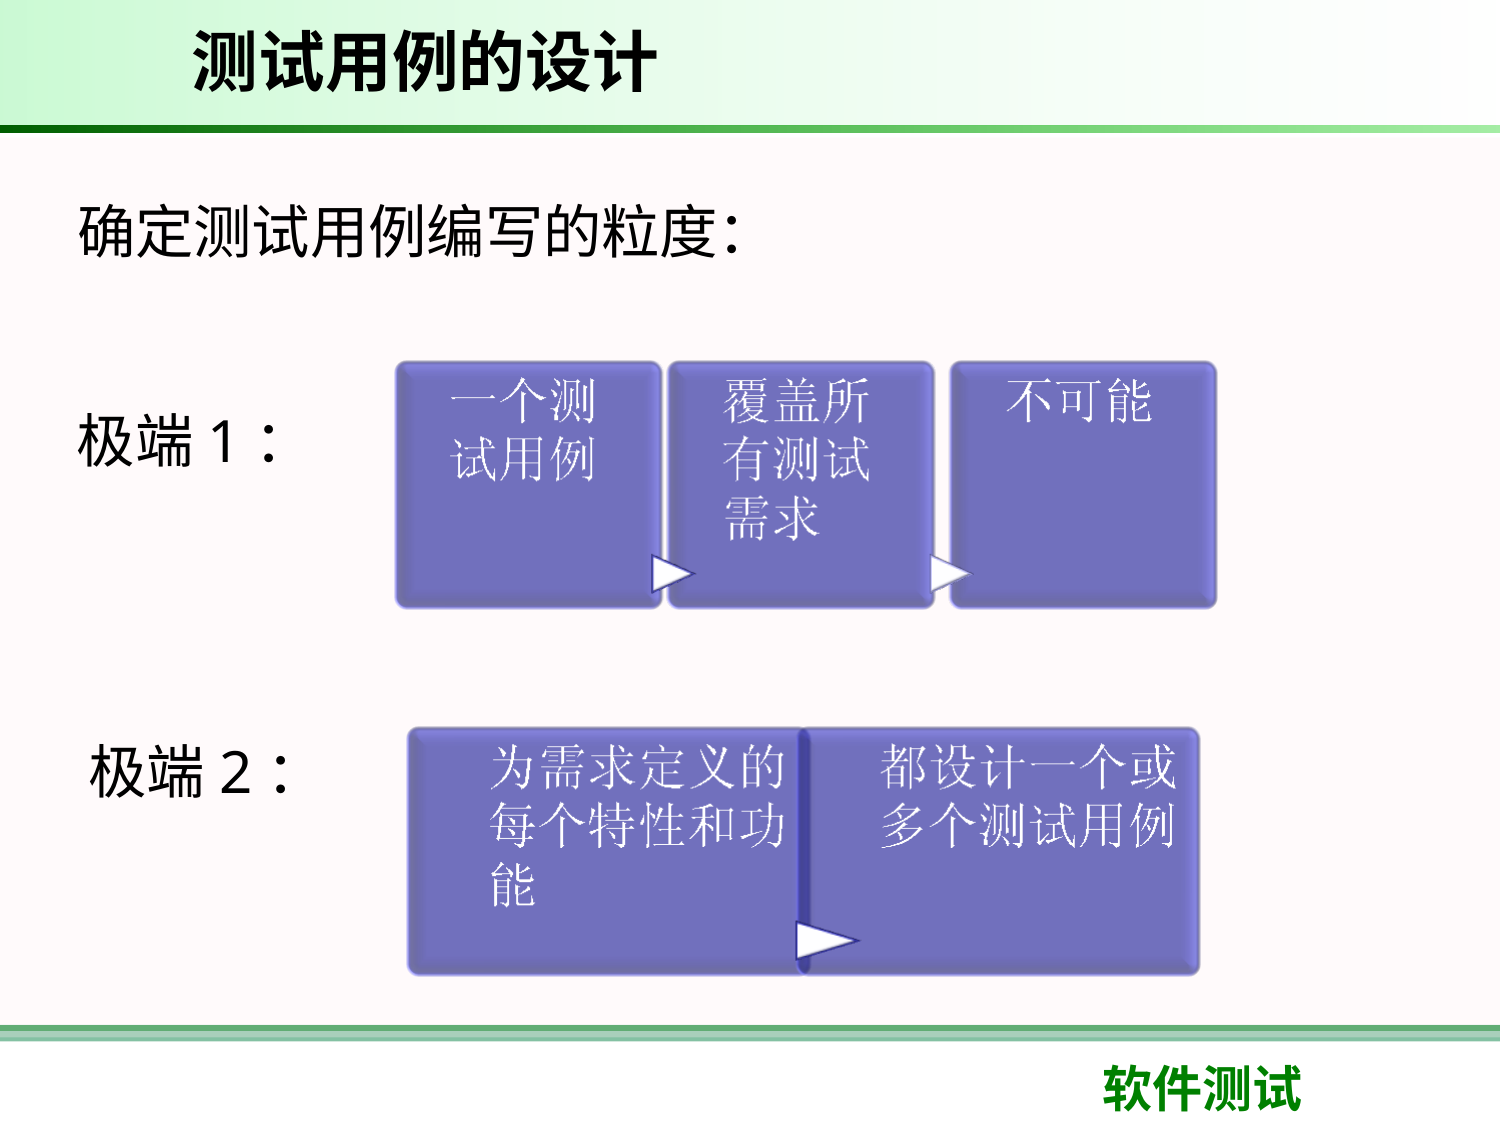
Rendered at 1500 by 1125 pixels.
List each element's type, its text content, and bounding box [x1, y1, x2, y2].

text_box 确定测试用例编写的粒度： [62, 187, 973, 273]
text_box 极端2： [64, 727, 349, 813]
picture [392, 350, 1221, 613]
text_box 极端1： [53, 397, 337, 482]
picture [404, 716, 1232, 979]
text_box 测试用例的设计 [177, 12, 1223, 119]
